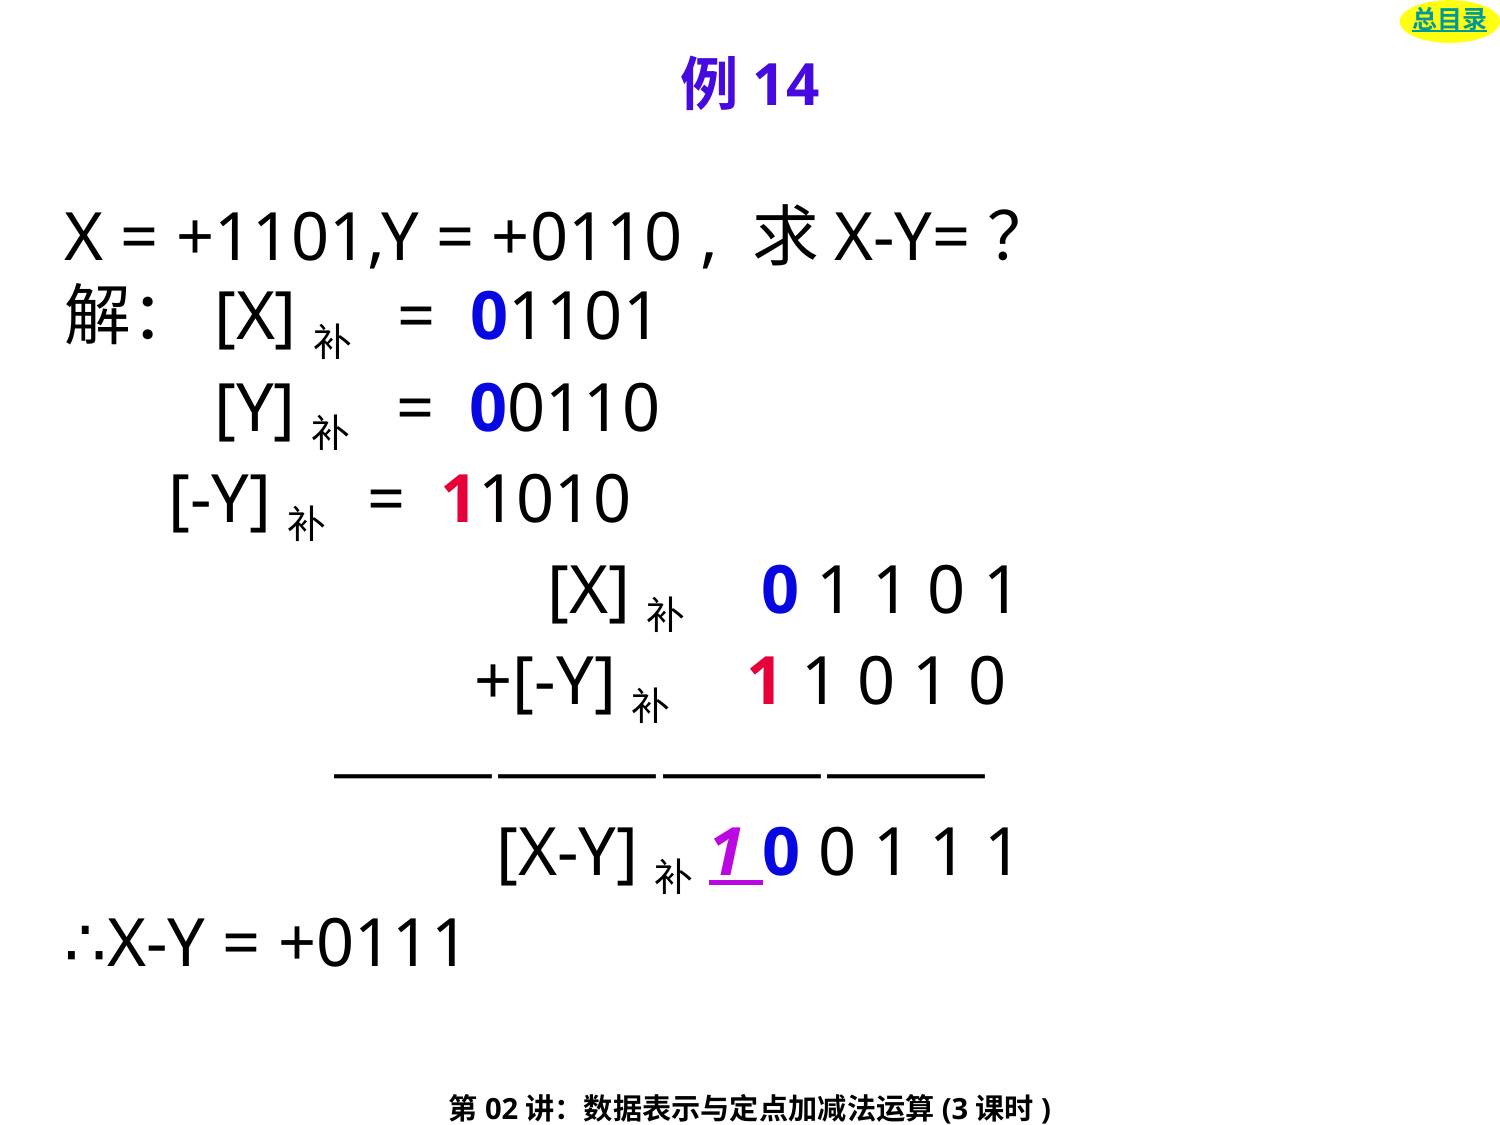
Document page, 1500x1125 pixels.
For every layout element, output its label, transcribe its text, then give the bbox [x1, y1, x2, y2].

text_box X = +1101,Y = +0110 , 求X-Y=？ 解：[X]补 = 01101 [Y]补 = 00110 [-Y]补 = 11010 [X]补 0 1 1 0 1 +[-Y]补 1 1 0 1 0 ———————————— [X-Y]补1 0 0 1 1 1 ∴X-Y = +0111 [64, 113, 1436, 980]
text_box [674, 544, 826, 581]
text_box 总目录 [1399, 0, 1500, 43]
text_box 第02讲：数据表示与定点加减法运算(3课时) [0, 1090, 1500, 1125]
title 例14 [75, 37, 1425, 113]
